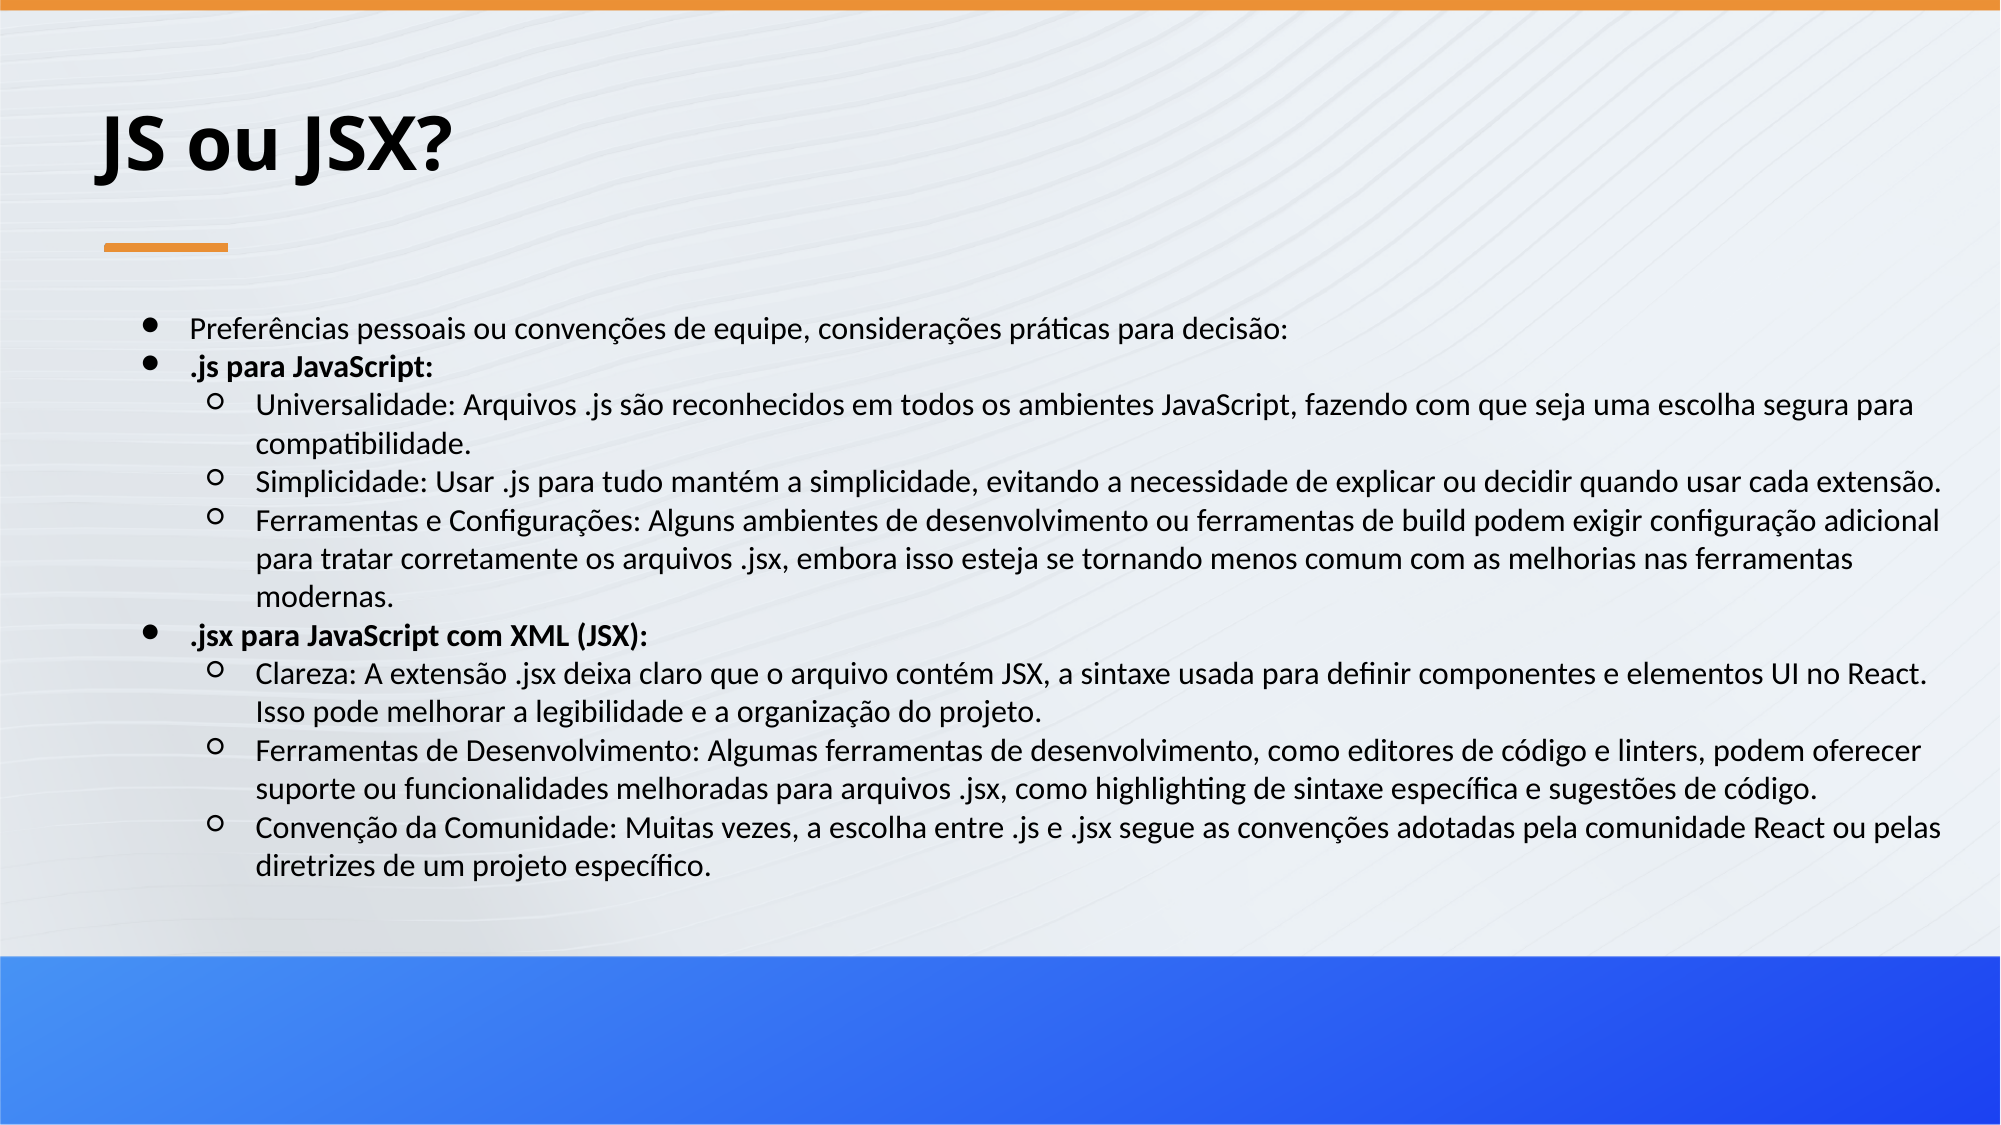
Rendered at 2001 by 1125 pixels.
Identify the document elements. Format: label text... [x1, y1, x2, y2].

picture [0, 0, 2001, 1125]
text_box Preferências pessoais ou convenções de equipe, considerações práticas para decisão: .js para JavaScript: Universalidade: Arquivos .js são reconhecidos em todos os ambientes JavaScript, fazendo com que seja uma escolha segura para compatibilidade. Simplicidade: Usar .js para tudo mantém a simplicidade, evitando a necessidade de explicar ou decidir quando usar cada extensão. Ferramentas e Configurações: Alguns ambientes de desenvolvimento ou ferramentas de build podem exigir configuração adicional para tratar corretamente os arquivos .jsx, embora isso esteja se tornando menos comum com as melhorias nas ferramentas modernas. .jsx para JavaScript com XML (JSX): Clareza: A extensão .jsx deixa claro que o arquivo contém JSX, a sintaxe usada para definir componentes e elementos UI no React. Isso pode melhorar a legibilidade e a organização do projeto. Ferramentas de Desenvolvimento: Algumas ferramentas de desenvolvimento, como editores de código e linters, podem oferecer suporte ou funcionalidades melhoradas para arquivos .jsx, como highlighting de sintaxe específica e sugestões de código. Convenção da Comunidade: Muitas vezes, a escolha entre .js e .jsx segue as convenções adotadas pela comunidade React ou pelas diretrizes de um projeto específico. [108, 292, 1964, 980]
text_box JS ou JSX? [85, 88, 1902, 284]
